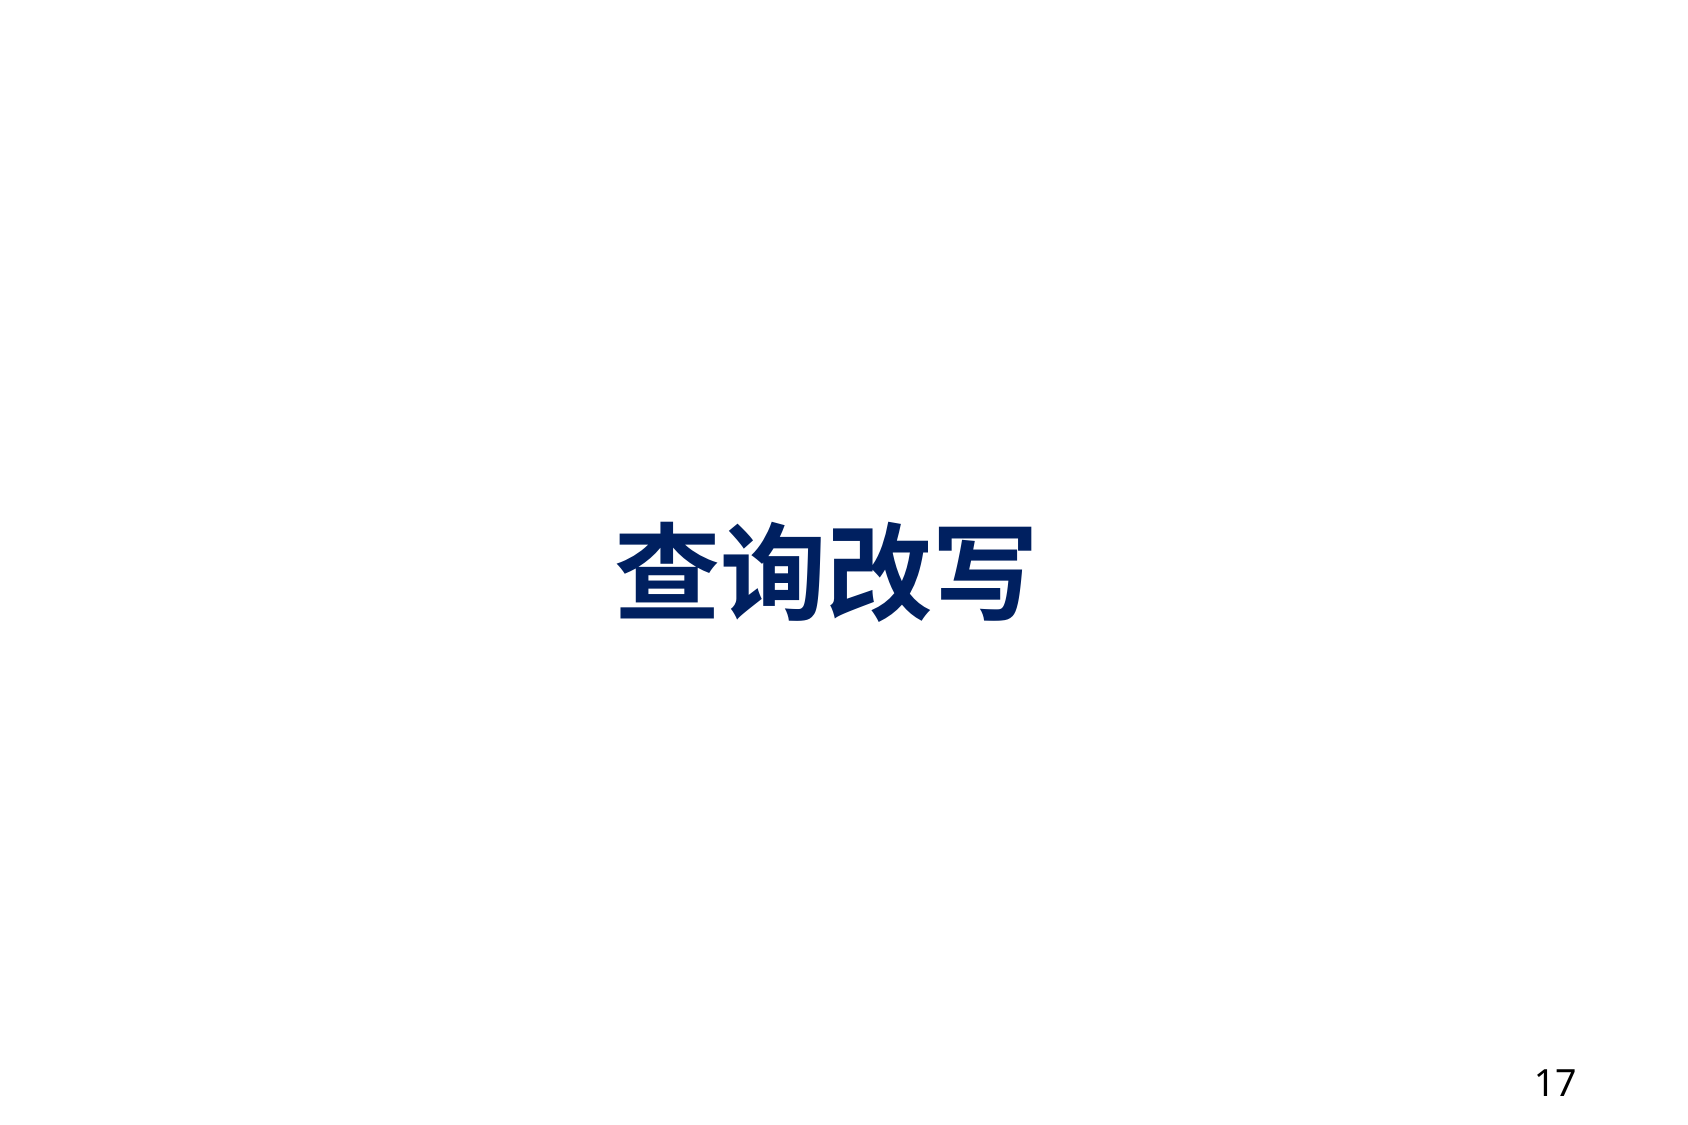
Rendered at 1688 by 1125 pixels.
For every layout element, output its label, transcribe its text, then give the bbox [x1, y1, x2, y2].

slide_number 17 [1209, 1045, 1604, 1124]
title 查询改写 [205, 255, 1472, 647]
